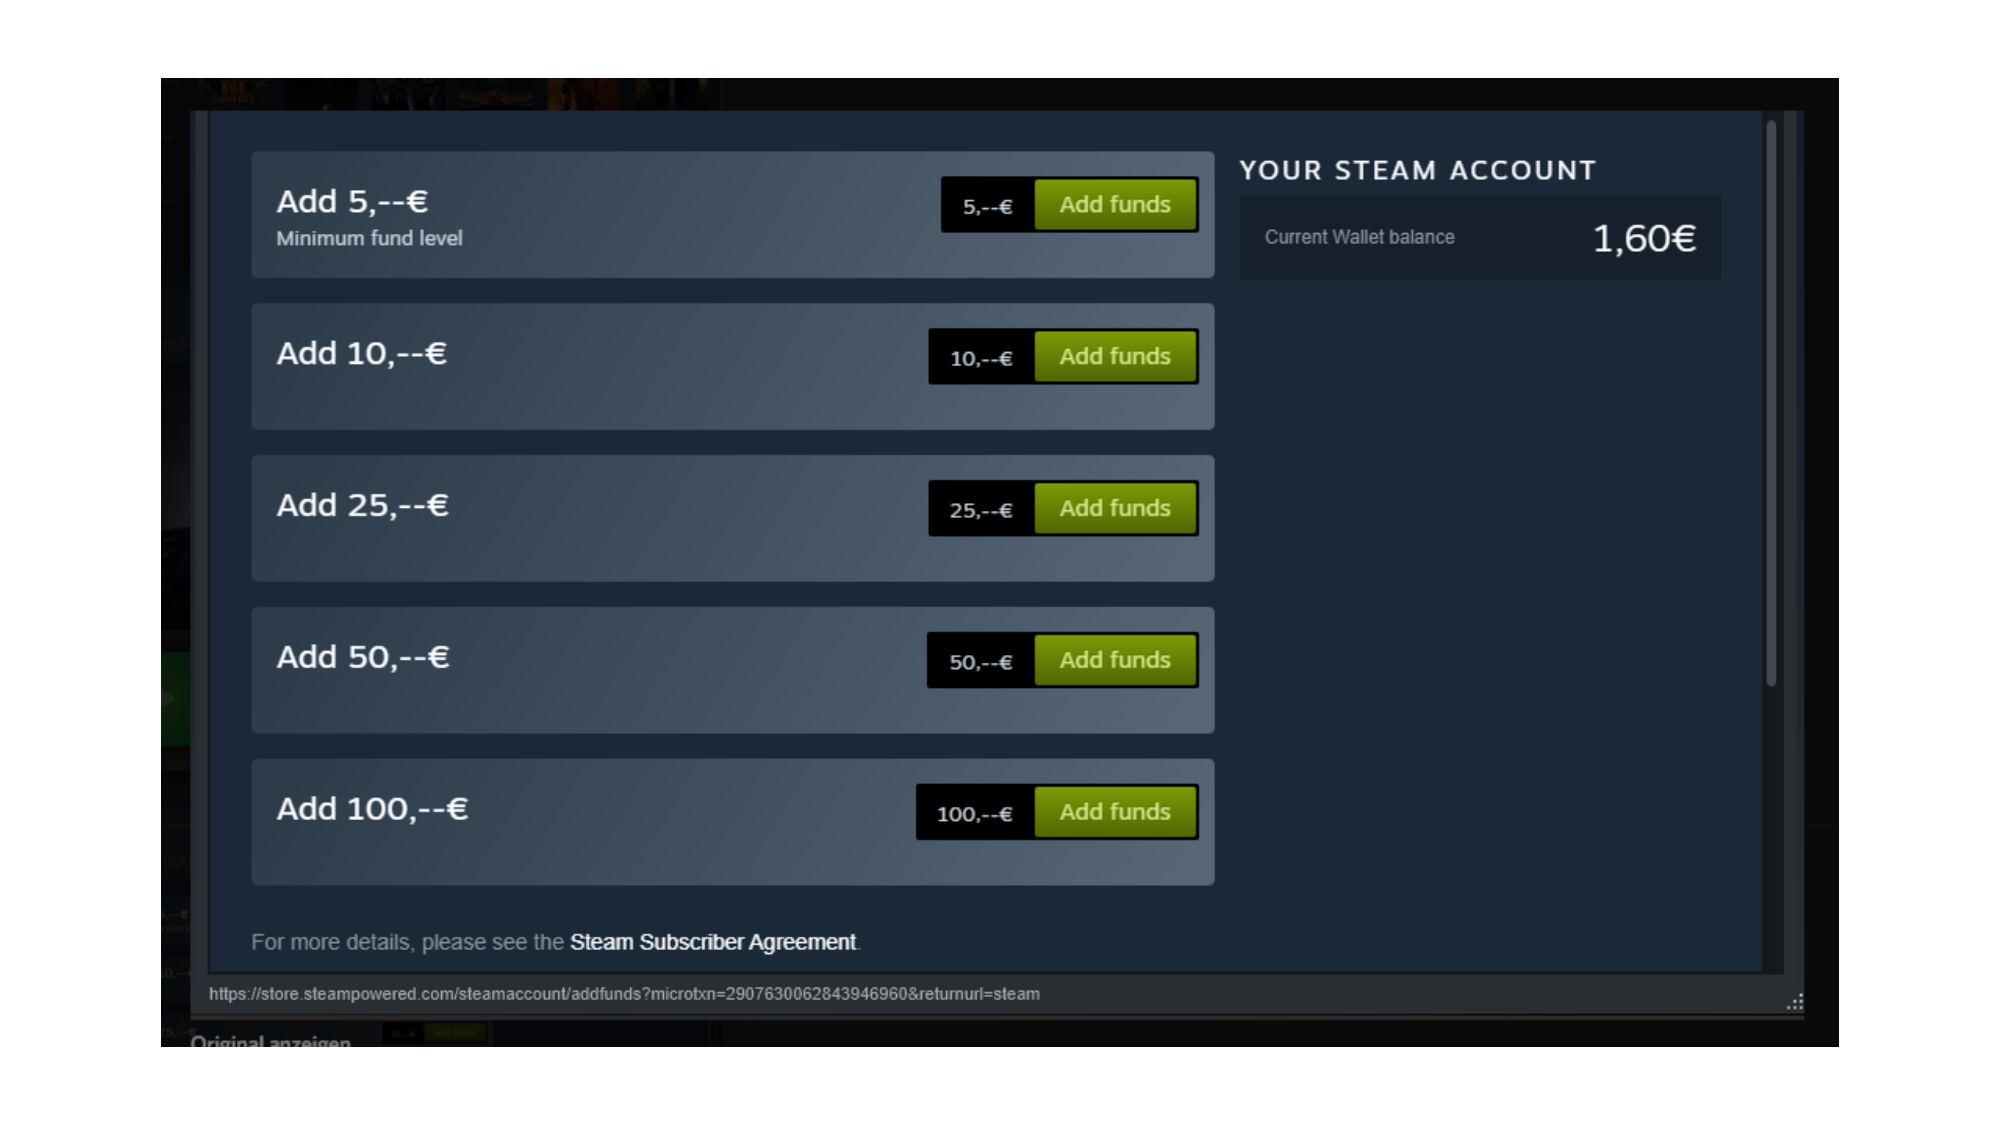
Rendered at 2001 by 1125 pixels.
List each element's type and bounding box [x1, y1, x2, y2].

picture [161, 78, 1839, 1047]
